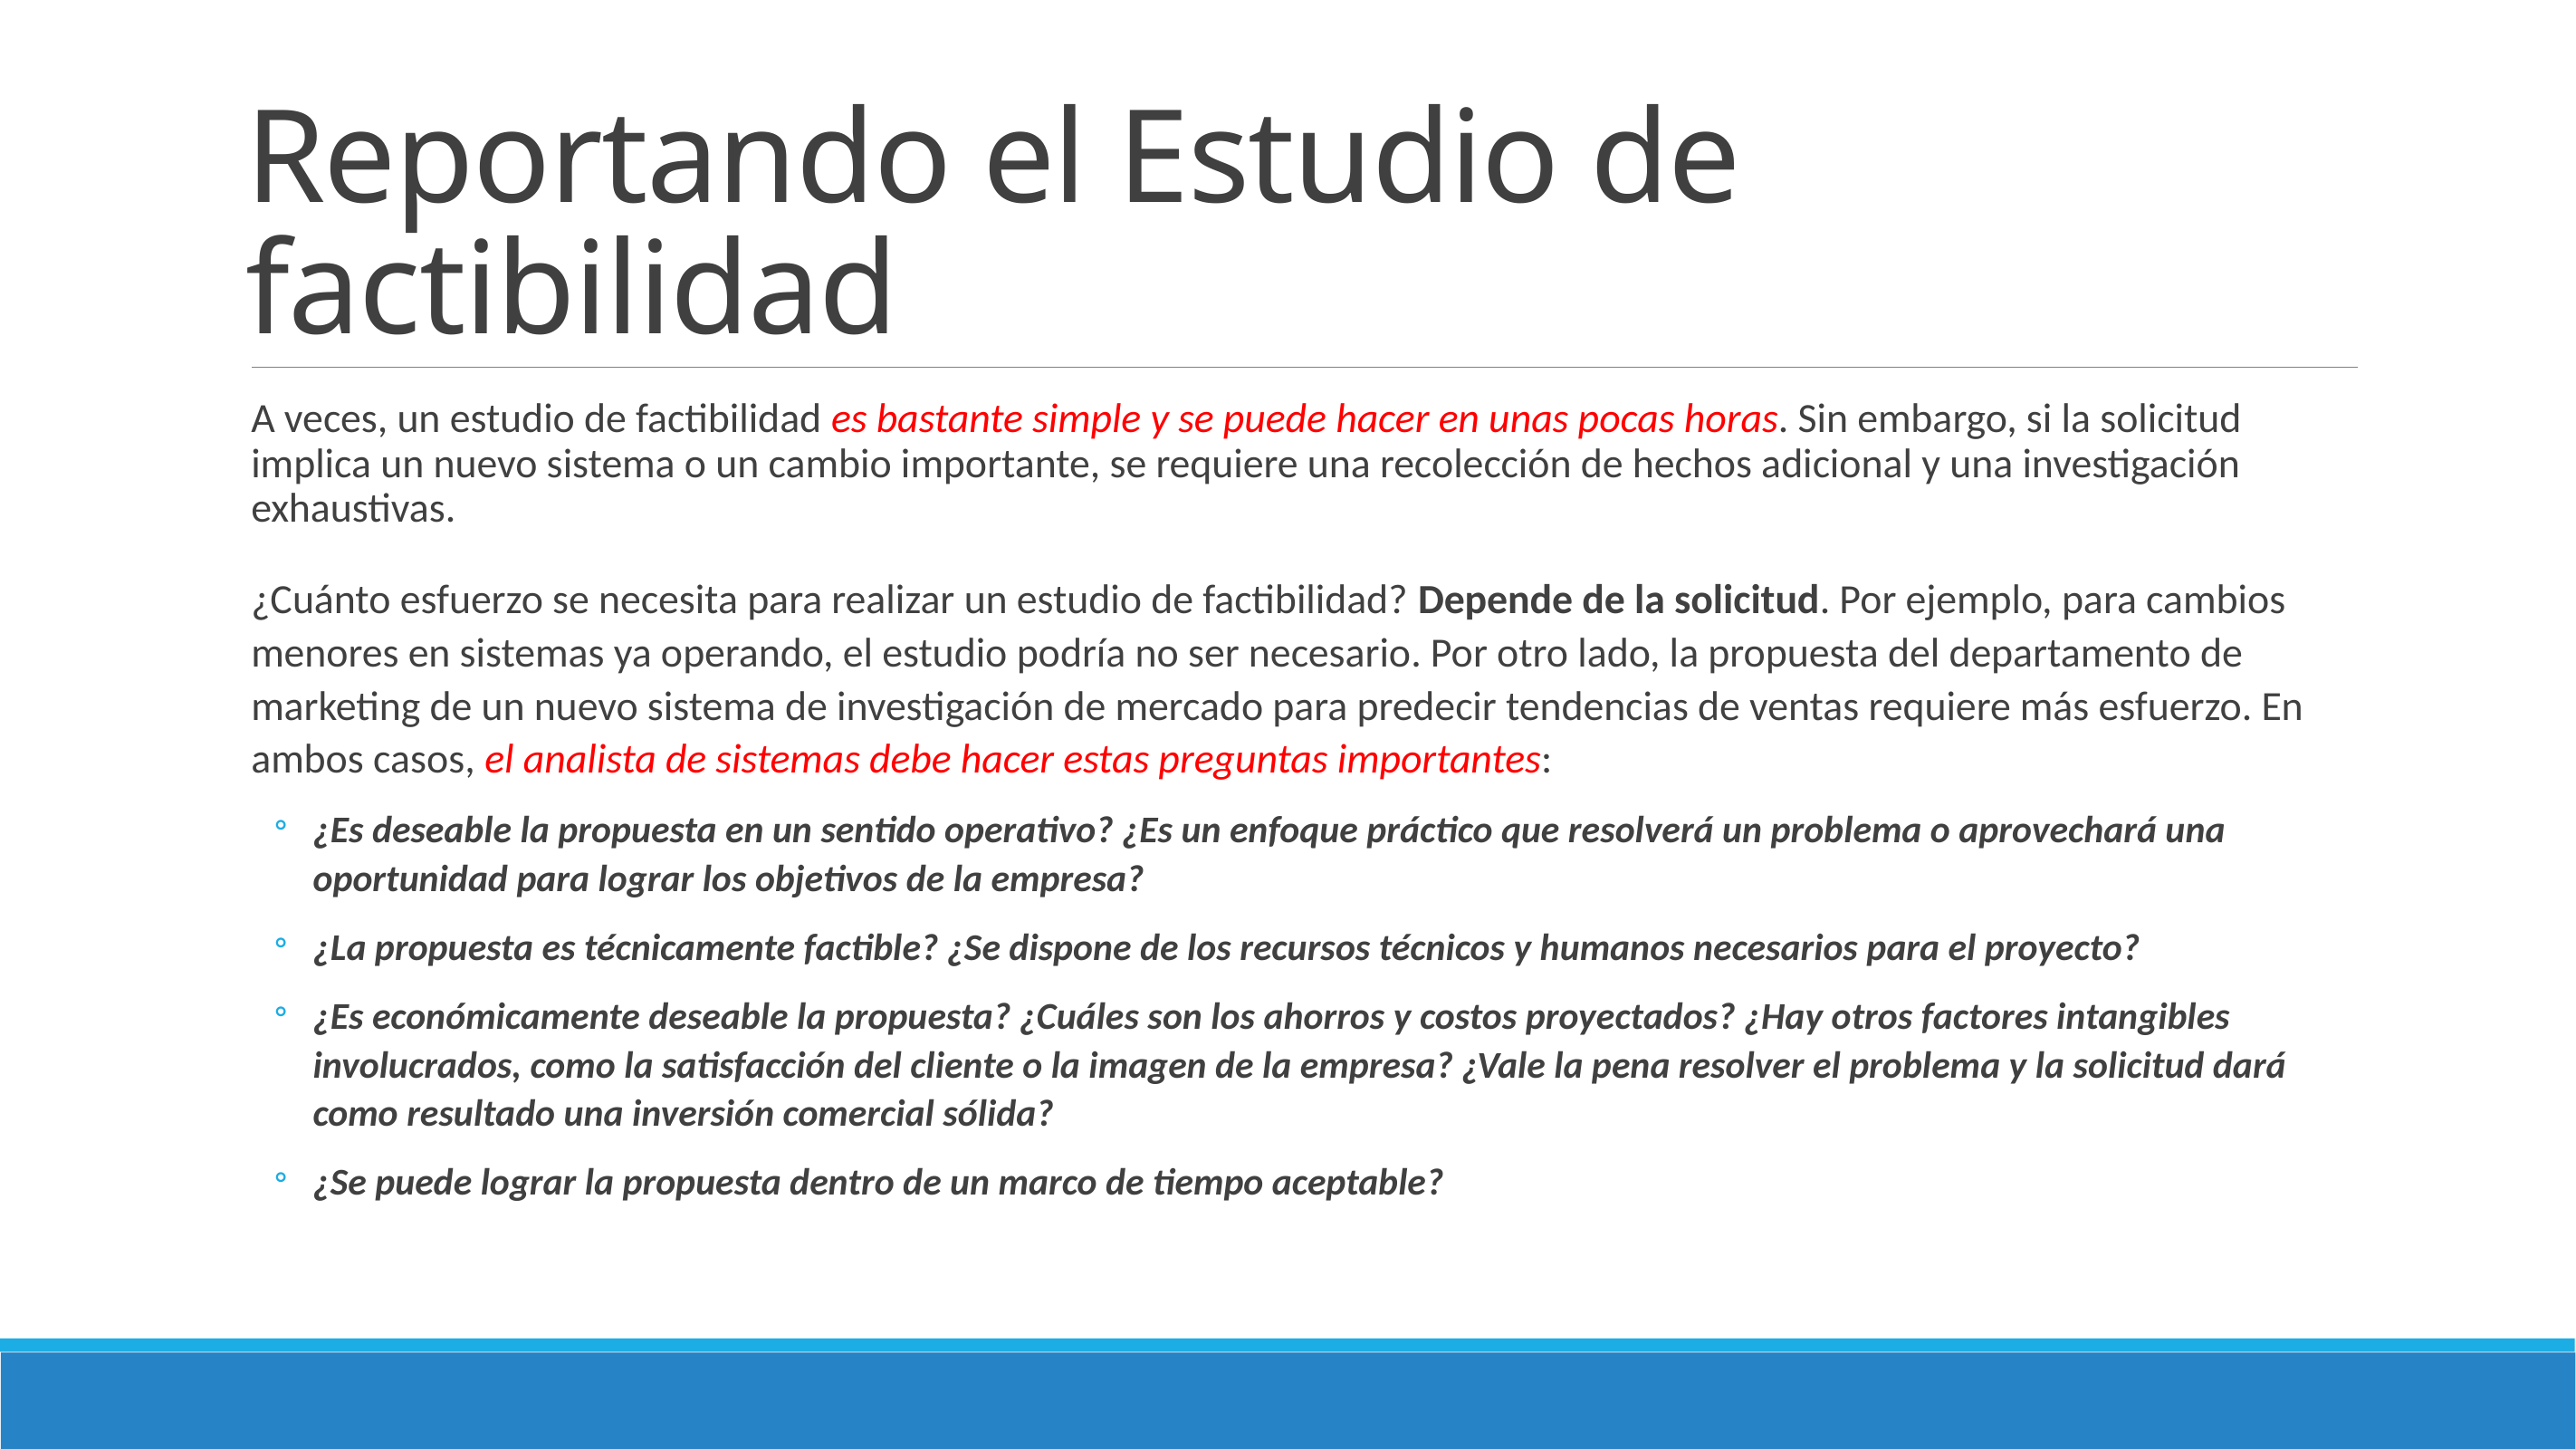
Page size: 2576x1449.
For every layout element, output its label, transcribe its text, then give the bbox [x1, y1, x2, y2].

title Reportando el Estudio de factibilidad [232, 60, 2357, 368]
list A veces, un estudio de factibilidad es bastante simple y se puede hacer en unas pocas horas. Sin embargo, si la solicitud implica un nuevo sistema o un cambio importante, se requiere una recolección de hechos adicional y una investigación exhaustivas. ¿Cuánto esfuerzo se necesita para realizar un estudio de factibilidad? Depende de la solicitud. Por ejemplo, para cambios menores en sistemas ya operando, el estudio podría no ser necesario. Por otro lado, la propuesta del departamento de marketing de un nuevo sistema de investigación de mercado para predecir tendencias de ventas requiere más esfuerzo. En ambos casos, el analista de sistemas debe hacer estas preguntas importantes: ¿Es deseable la propuesta en un sentido operativo? ¿Es un enfoque práctico que resolverá un problema o aprovechará una oportunidad para lograr los objetivos de la empresa? ¿La propuesta es técnicamente factible? ¿Se dispone de los recursos técnicos y humanos necesarios para el proyecto? ¿Es económicamente deseable la propuesta? ¿Cuáles son los ahorros y costos proyectados? ¿Hay otros factores intangibles involucrados, como la satisfacción del cliente o la imagen de la empresa? ¿Vale la pena resolver el problema y la solicitud dará como resultado una inversión comercial sólida? ¿Se puede lograr la propuesta dentro de un marco de tiempo aceptable? [232, 389, 2357, 1288]
